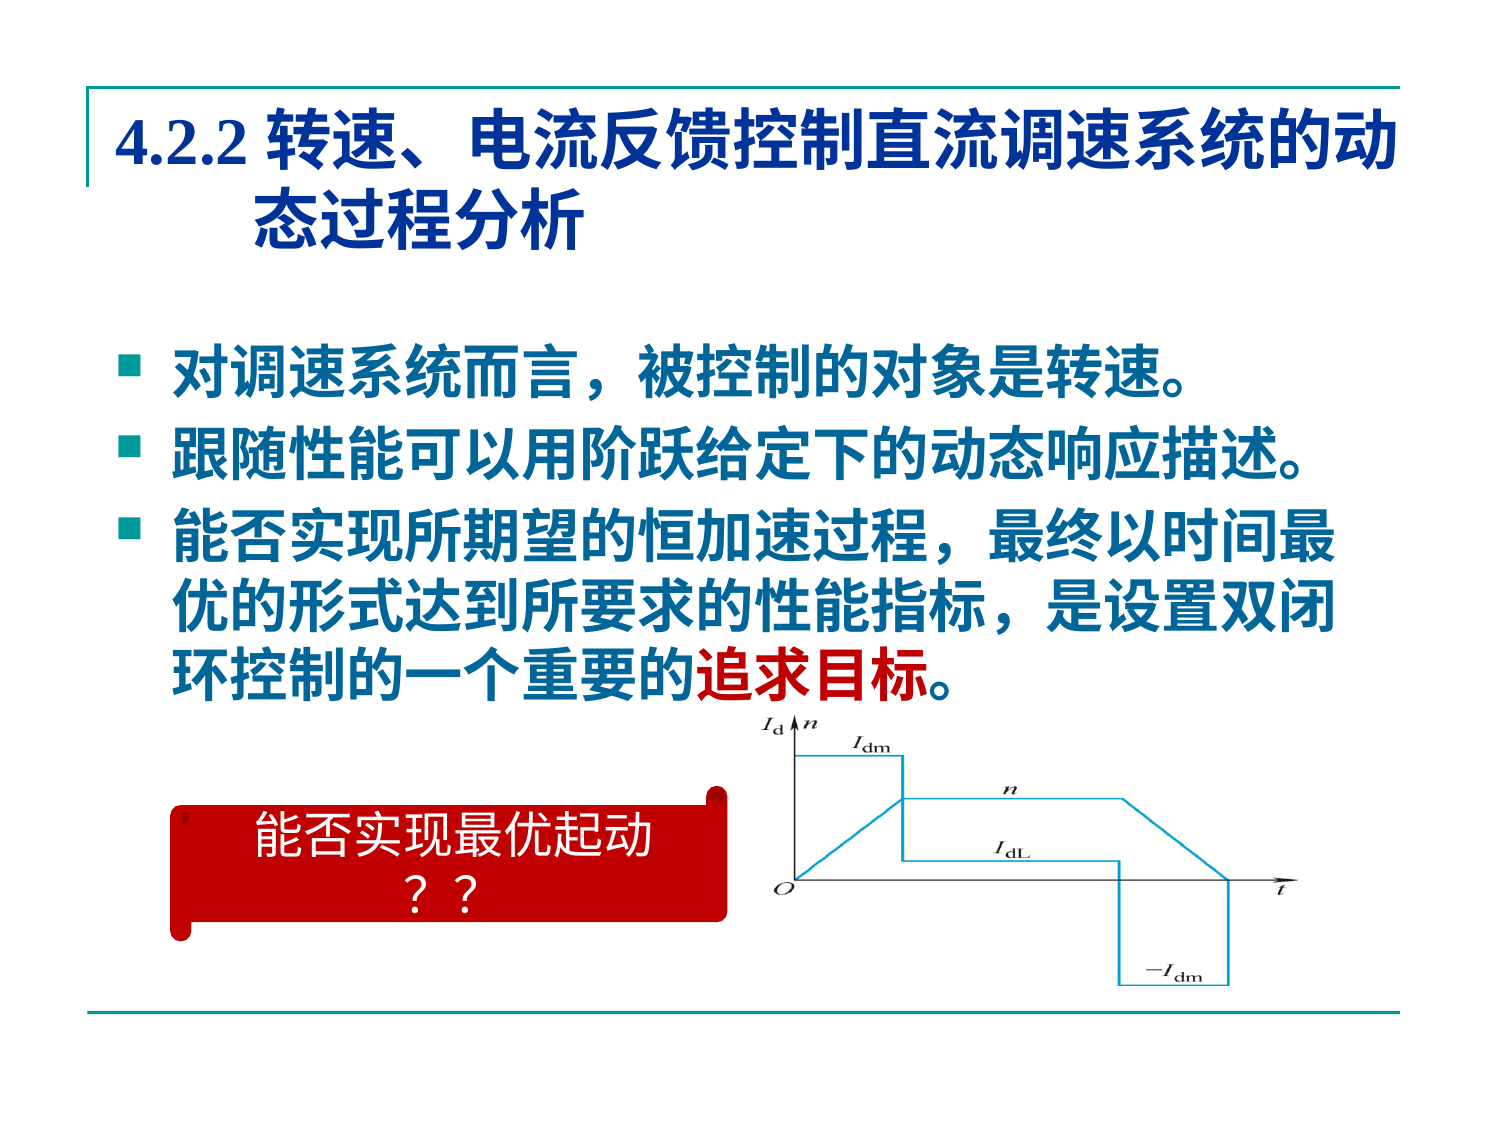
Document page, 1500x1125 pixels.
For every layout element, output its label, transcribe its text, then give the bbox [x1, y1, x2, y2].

title 4.2.2转速、电流反馈控制直流调速系统的动态过程分析 [100, 90, 1440, 286]
picture [761, 715, 1298, 986]
list 对调速系统而言，被控制的对象是转速。 跟随性能可以用阶跃给定下的动态响应描述。 能否实现所期望的恒加速过程，最终以时间最优的形式达到所要求的性能指标，是设置双闭环控制的一个重要的追求目标。 [100, 327, 1388, 1120]
text_box 能否实现最优起动 ？？ [170, 785, 728, 942]
